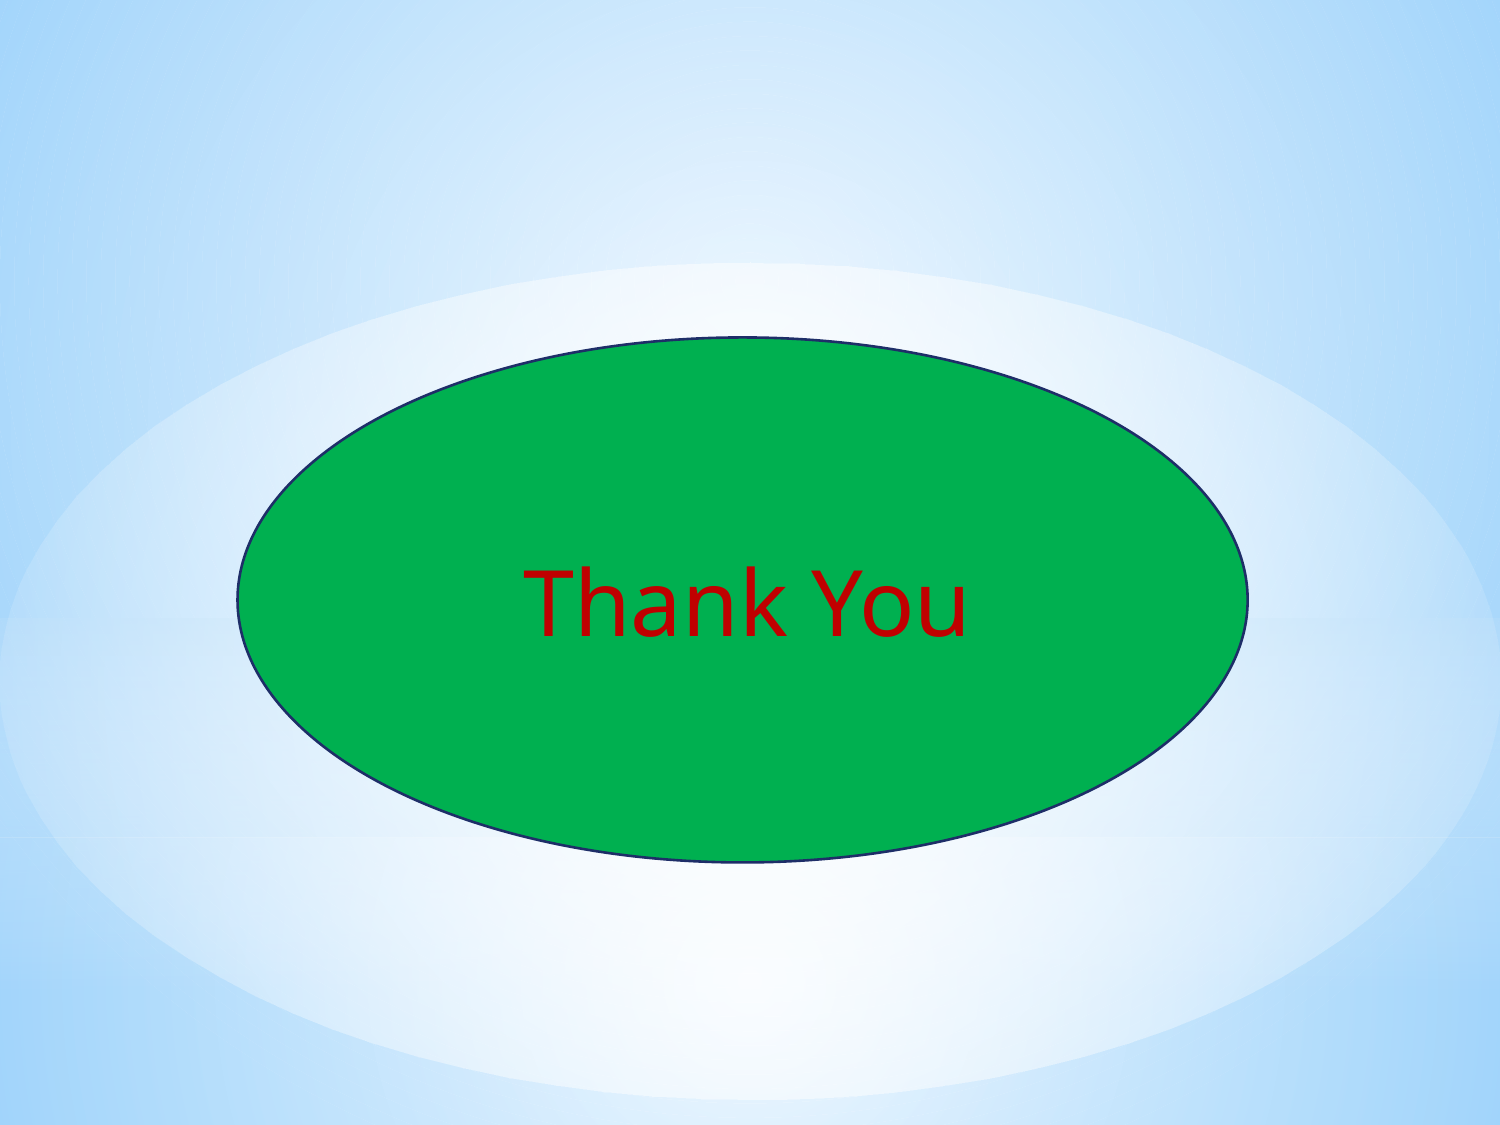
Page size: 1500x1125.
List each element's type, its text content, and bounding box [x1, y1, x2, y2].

text_box Thank You [236, 336, 1249, 864]
